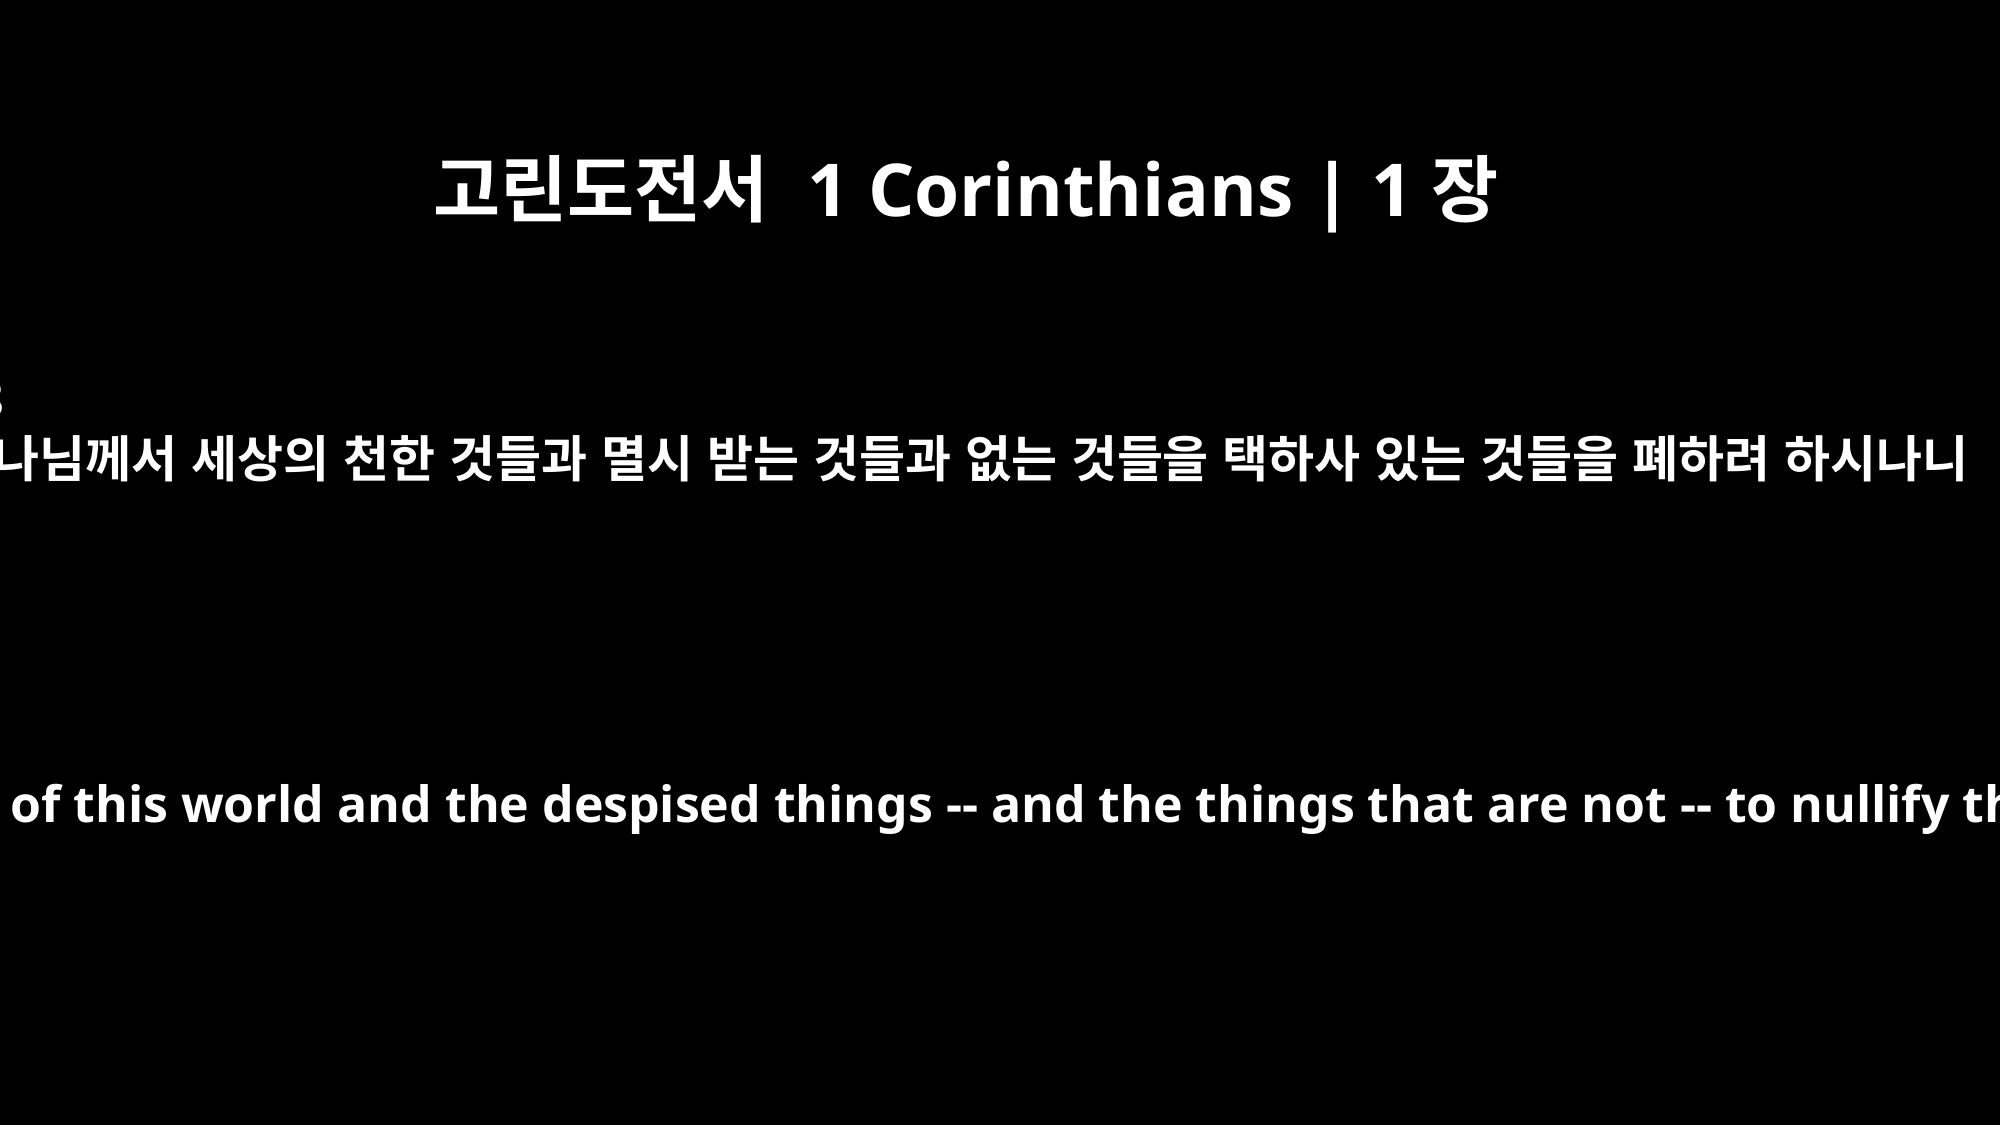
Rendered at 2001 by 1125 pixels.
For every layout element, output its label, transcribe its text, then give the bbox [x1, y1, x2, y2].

text_box He chose the lowly things of this world and the despised things -- and the things that are not -- to nullify the things that are, [0, 764, 2000, 840]
text_box 고린도전서 1 Corinthians | 1장 [418, 136, 1514, 239]
text_box 28 하나님께서 세상의 천한 것들과 멸시 받는 것들과 없는 것들을 택하사 있는 것들을 폐하려 하시나니 [0, 359, 1985, 495]
